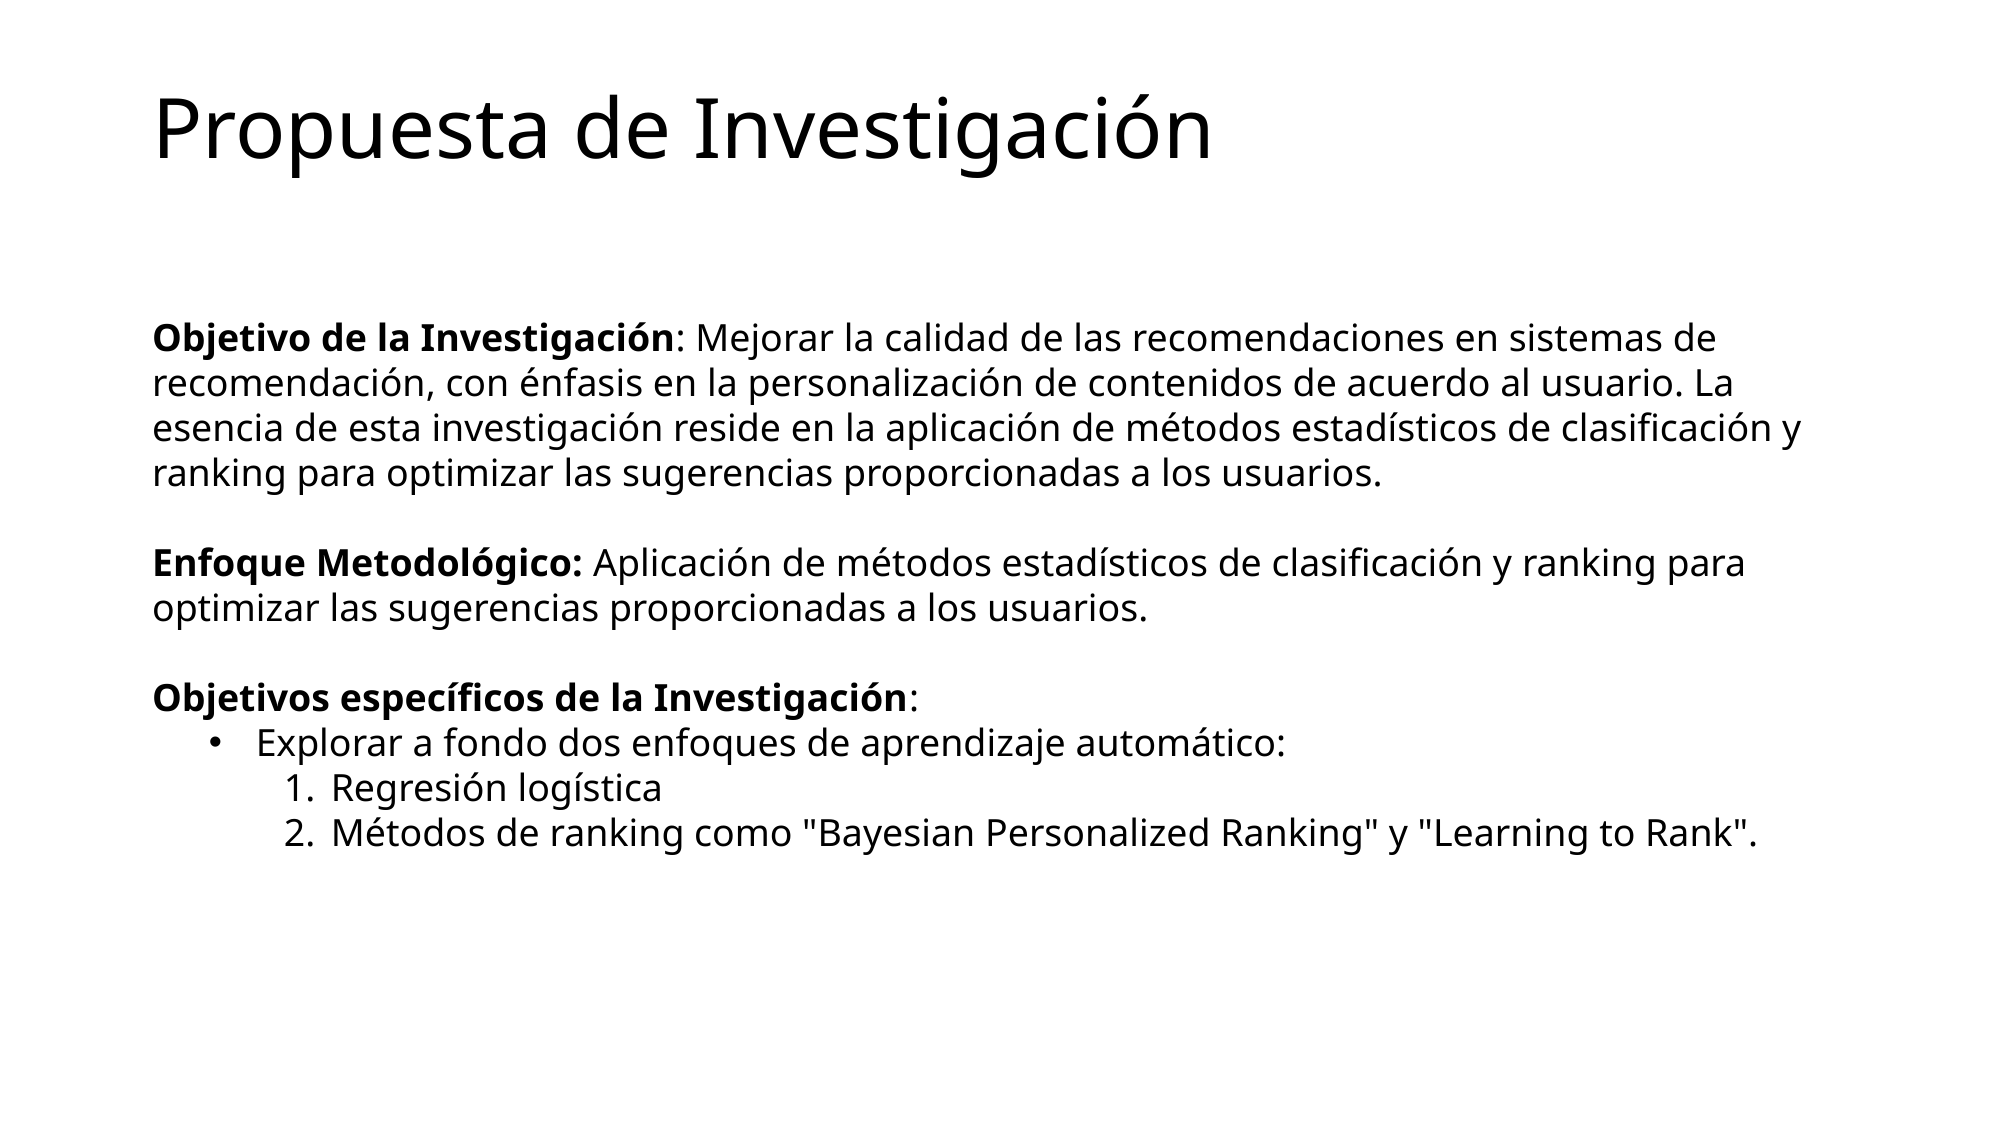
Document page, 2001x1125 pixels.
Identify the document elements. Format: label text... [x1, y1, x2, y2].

text_box Objetivo de la Investigación: Mejorar la calidad de las recomendaciones en sistemas de recomendación, con énfasis en la personalización de contenidos de acuerdo al usuario. La esencia de esta investigación reside en la aplicación de métodos estadísticos de clasificación y ranking para optimizar las sugerencias proporcionadas a los usuarios. Enfoque Metodológico: Aplicación de métodos estadísticos de clasificación y ranking para optimizar las sugerencias proporcionadas a los usuarios. Objetivos específicos de la Investigación: Explorar a fondo dos enfoques de aprendizaje automático: Regresión logística Métodos de ranking como "Bayesian Personalized Ranking" y "Learning to Rank". [137, 306, 1863, 862]
title Propuesta de Investigación [137, 59, 1863, 205]
